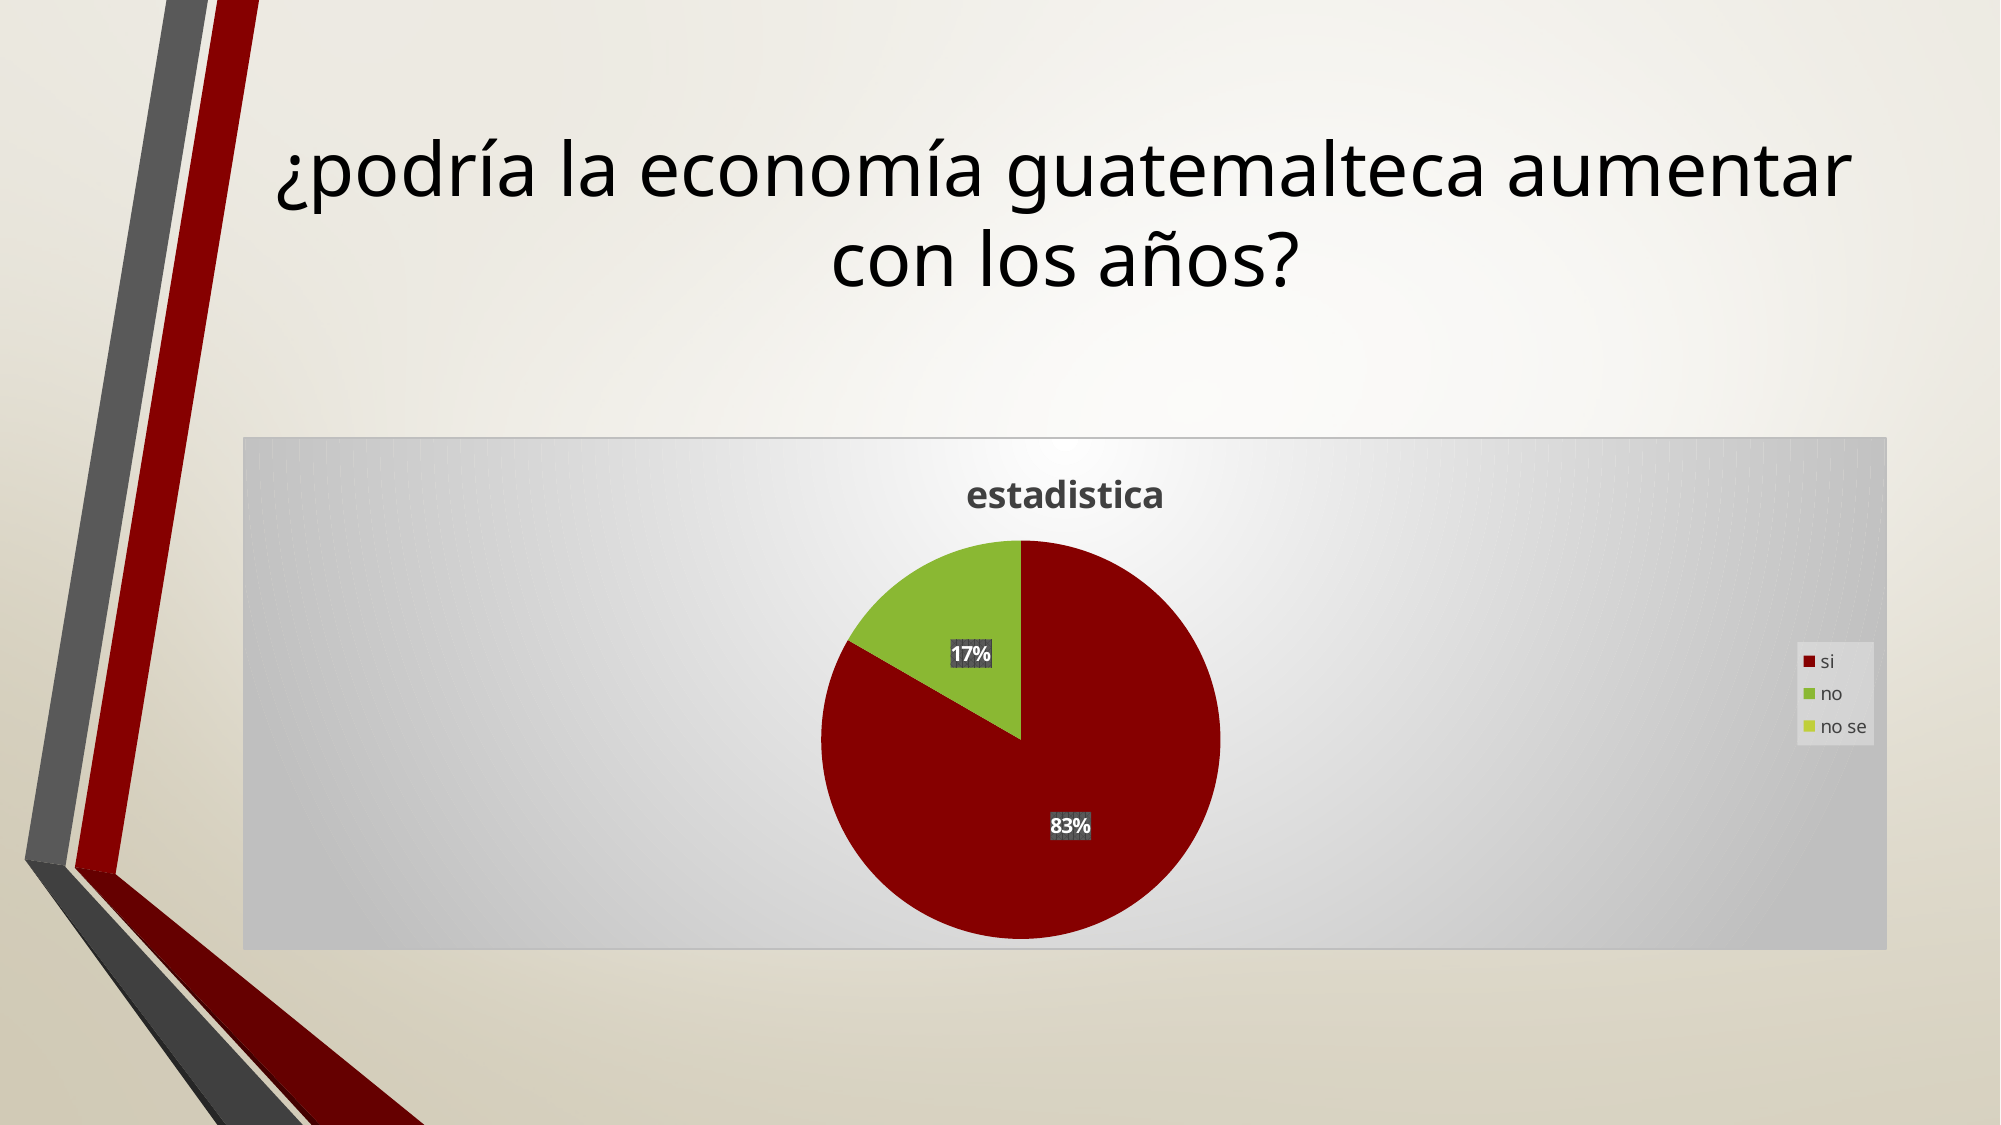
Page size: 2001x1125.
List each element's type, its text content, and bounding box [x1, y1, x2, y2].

chart [243, 437, 1888, 951]
title ¿podría la economía guatemalteca aumentar con los años? [243, 112, 1887, 400]
